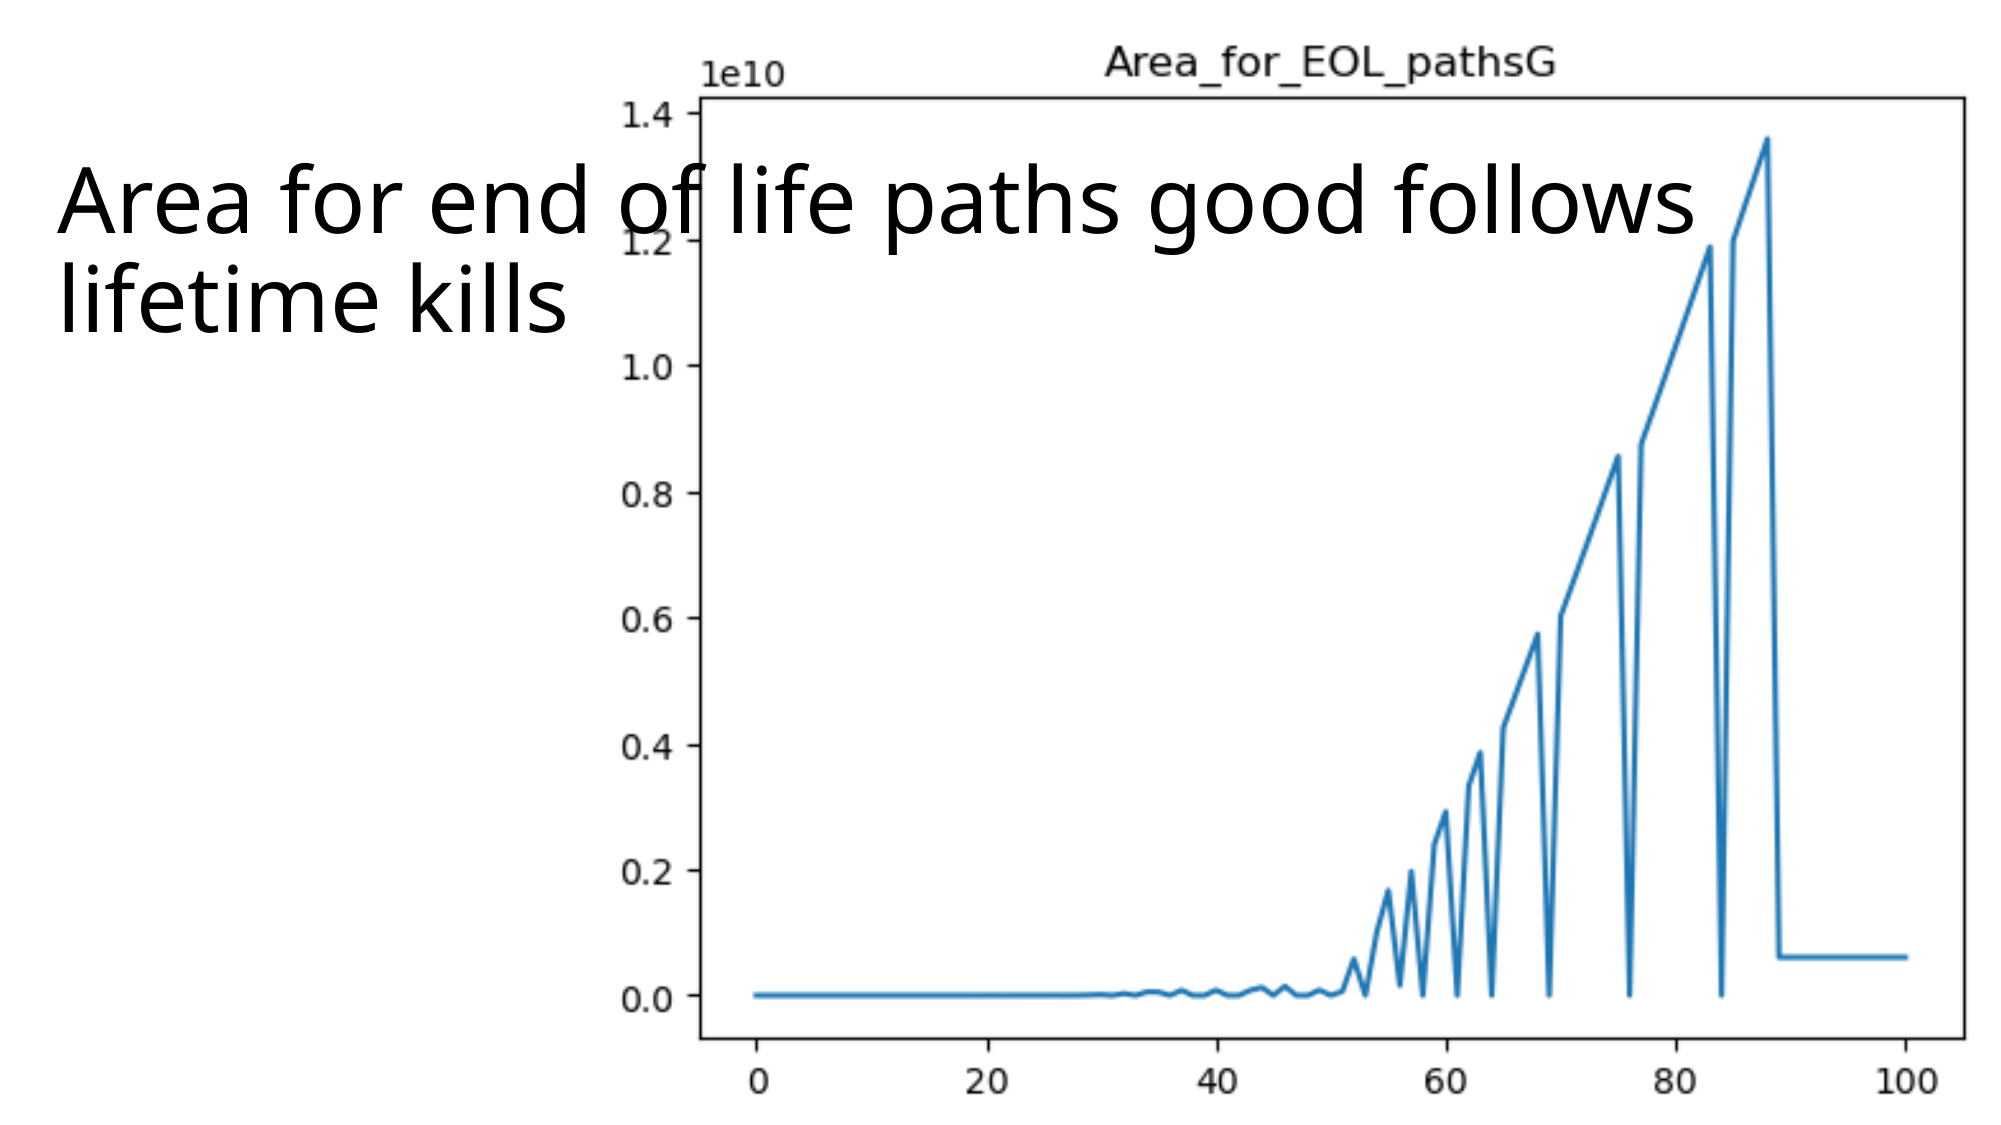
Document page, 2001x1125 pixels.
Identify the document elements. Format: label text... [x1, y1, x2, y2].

picture [592, 21, 1987, 1125]
title Area for end of life paths good follows lifetime kills [42, 144, 592, 363]
